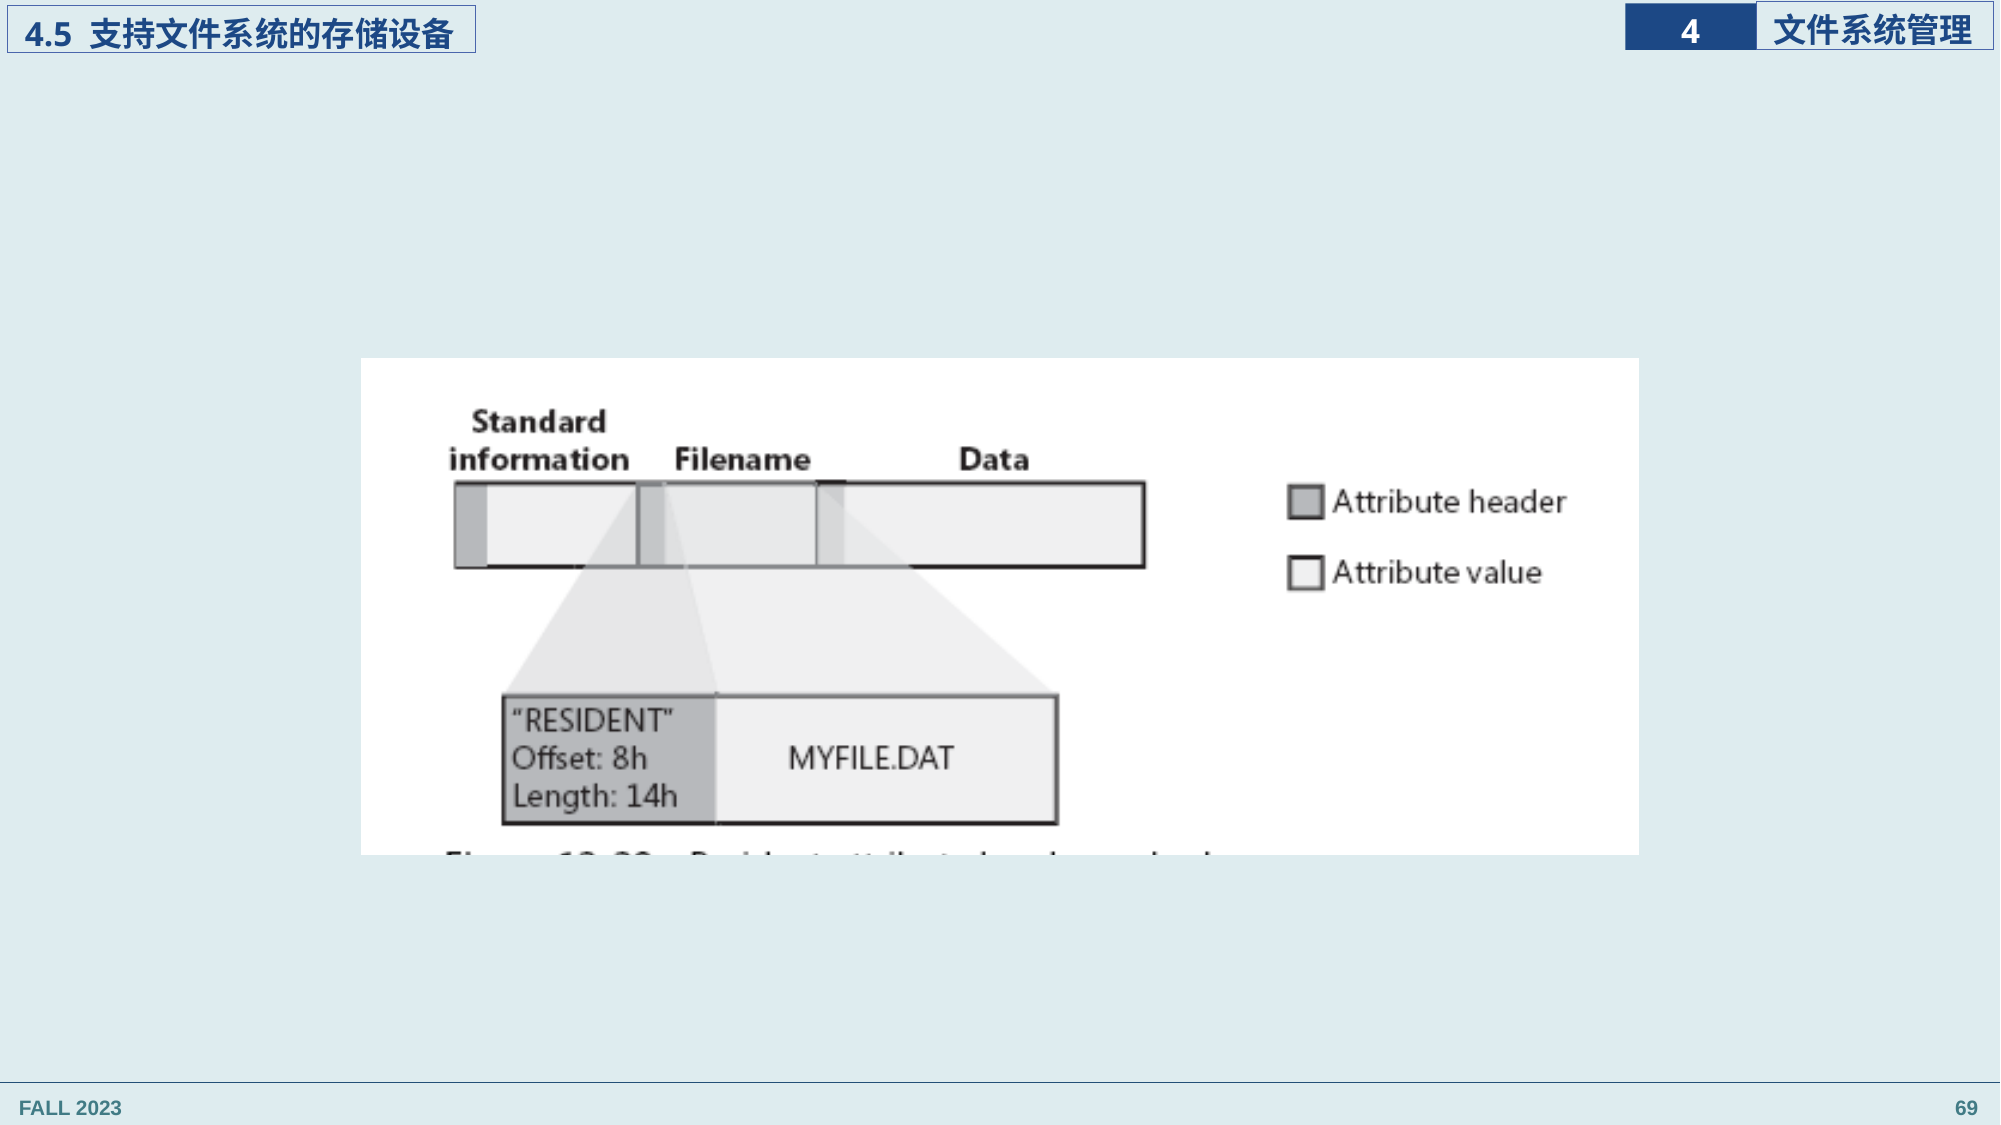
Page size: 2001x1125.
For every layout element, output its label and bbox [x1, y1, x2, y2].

picture [360, 358, 1640, 855]
